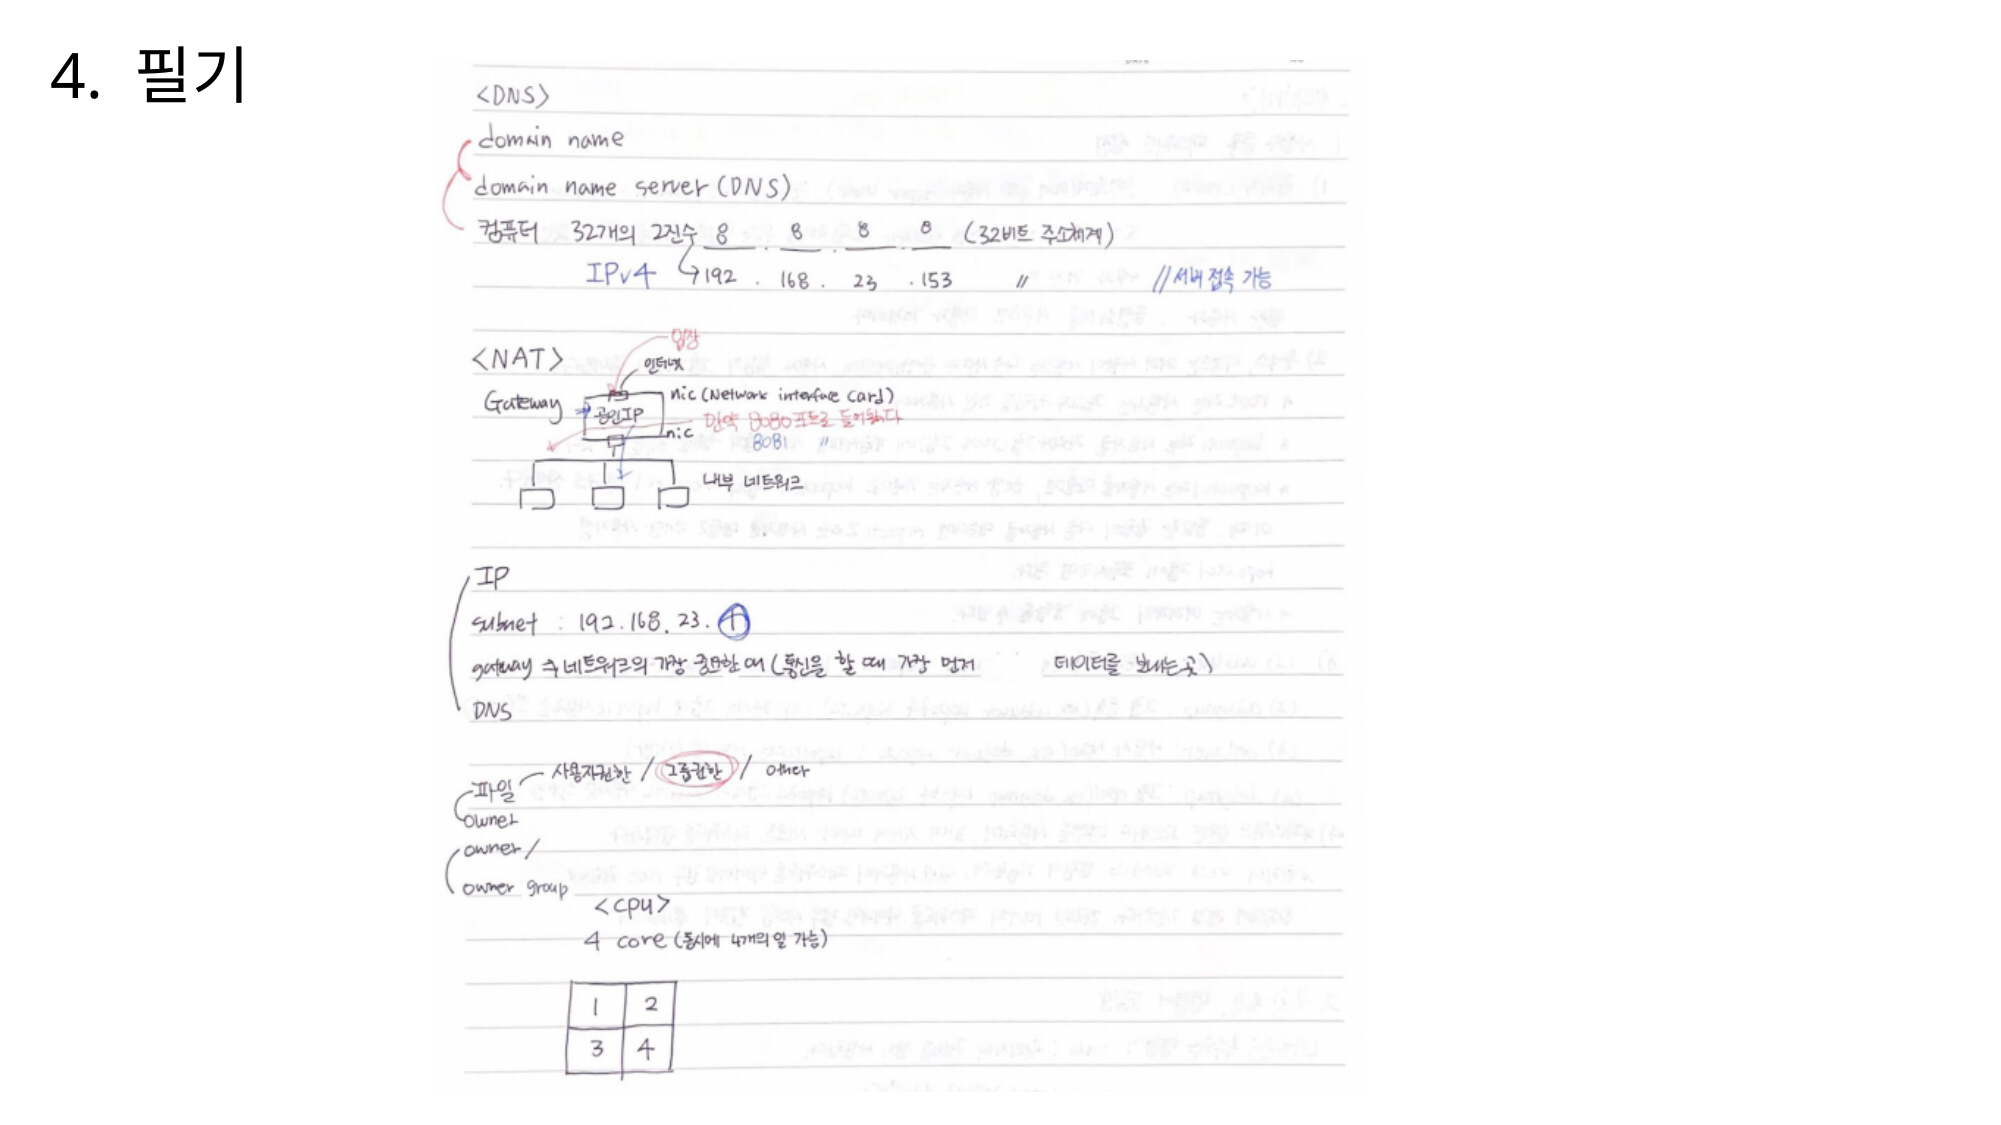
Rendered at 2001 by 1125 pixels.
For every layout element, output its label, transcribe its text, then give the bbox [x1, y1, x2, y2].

text_box 4. 필기 [36, 37, 408, 142]
picture [435, 60, 1363, 1092]
